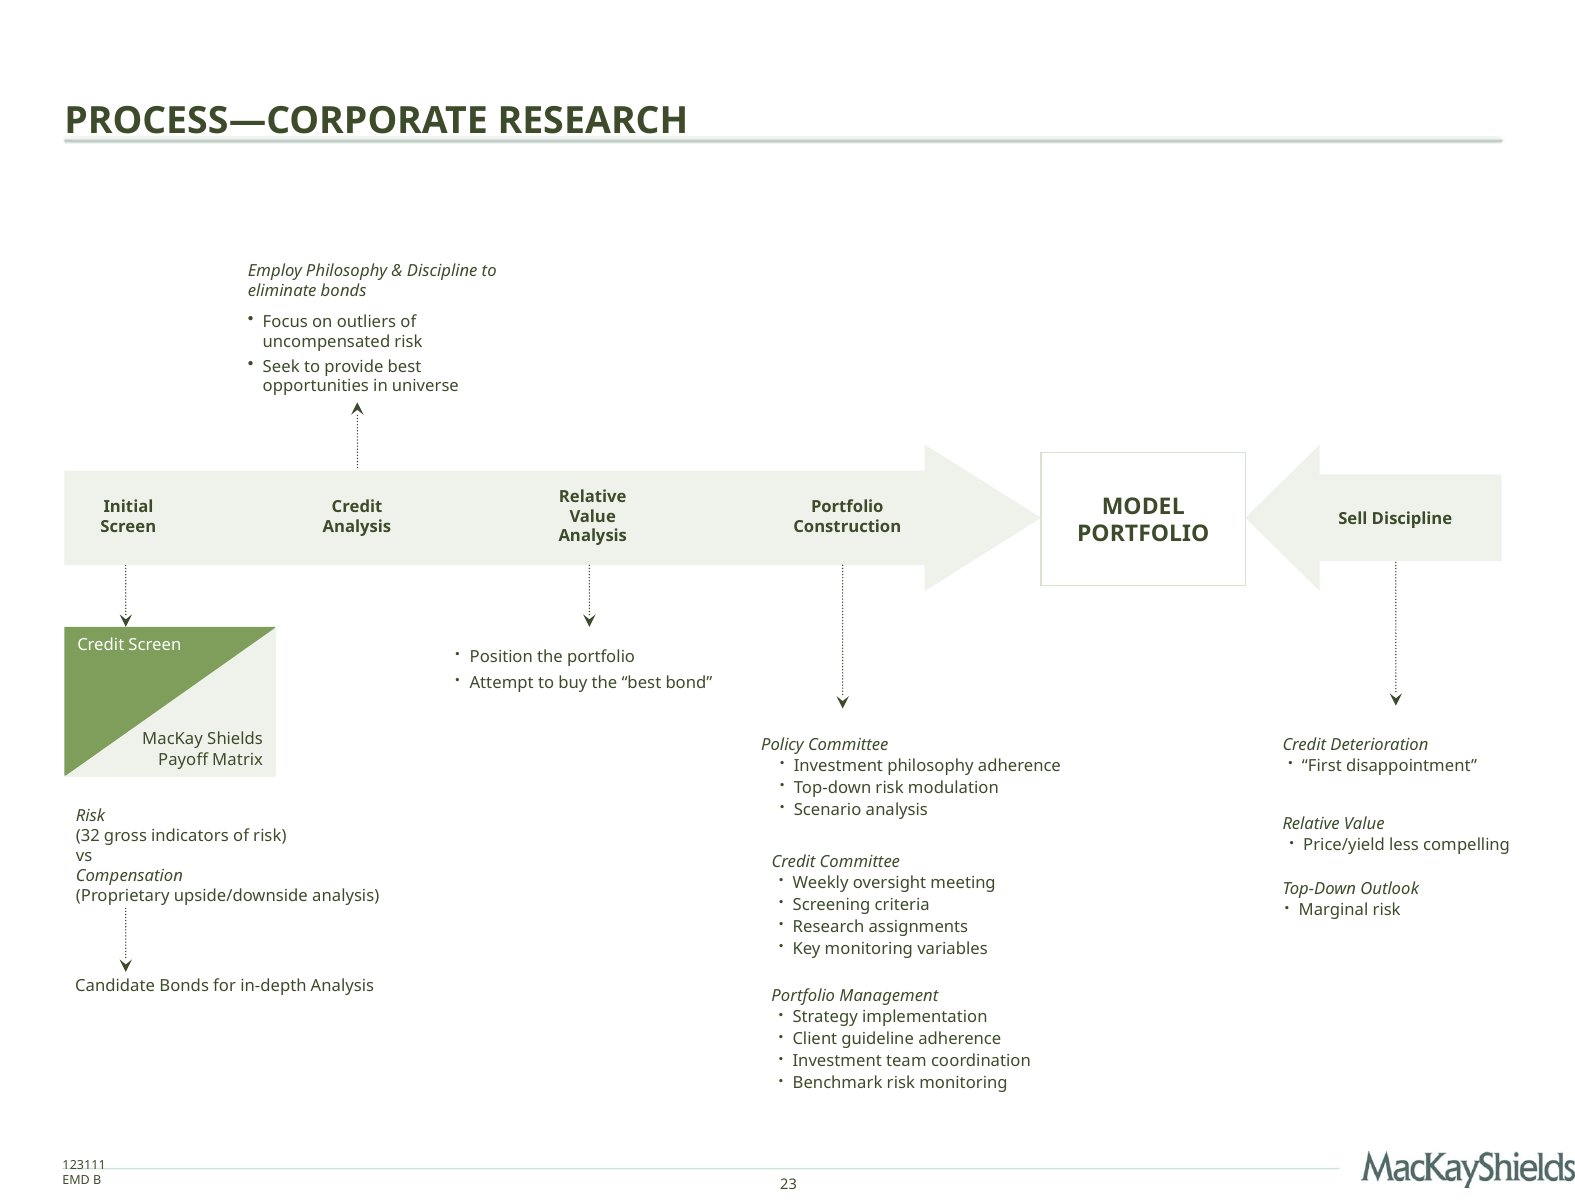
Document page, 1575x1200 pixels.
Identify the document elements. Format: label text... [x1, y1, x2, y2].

footer 123111 EMD B [62, 1171, 112, 1187]
picture [1361, 1151, 1575, 1188]
text_box Sell Discipline [1246, 444, 1502, 592]
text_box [63, 626, 276, 777]
text_box [119, 959, 132, 972]
picture [47, 119, 1527, 162]
text_box Focus on outliers of uncompensated risk Seek to provide best opportunities in universe [247, 311, 526, 396]
text_box Investment philosophy adherence Top-down risk modulation Scenario analysis [780, 754, 1062, 819]
slide_number 22 [771, 1175, 797, 1193]
text_box Position the portfolio Attempt to buy the “best bond” [455, 645, 713, 693]
text_box Relative Value Analysis [558, 485, 628, 546]
text_box Credit Committee [771, 850, 936, 871]
text_box Portfolio Management [771, 985, 980, 1006]
text_box [119, 614, 132, 625]
text_box Employ Philosophy & Discipline to eliminate bonds [247, 260, 526, 301]
text_box [351, 402, 364, 415]
text_box MODEL PORTFOLIO [1041, 452, 1246, 586]
text_box [836, 696, 849, 709]
text_box Weekly oversight meeting Screening criteria Research assignments Key monitoring variables [779, 871, 997, 958]
text_box [64, 444, 1042, 592]
text_box Credit Deterioration [1282, 733, 1471, 754]
text_box Price/yield less compelling [1289, 834, 1511, 855]
text_box Candidate Bonds for in-depth Analysis [75, 974, 376, 995]
text_box Portfolio Construction [793, 496, 902, 537]
text_box Risk (32 gross indicators of risk) vs Compensation (Proprietary upside/downside analysis) [75, 805, 380, 906]
text_box Credit Analysis [322, 496, 392, 537]
text_box Top-Down Outlook [1282, 878, 1458, 899]
text_box Relative Value [1282, 813, 1418, 834]
text_box [583, 614, 596, 627]
text_box Marginal risk [1284, 899, 1402, 920]
text_box [1389, 693, 1403, 706]
text_box Strategy implementation Client guideline adherence Investment team coordination Benchmark risk monitoring [778, 1006, 1032, 1093]
text_box Policy Committee [760, 733, 928, 754]
text_box “First disappointment” [1288, 754, 1478, 775]
title PROCESS—CORPORATE RESEARCH [64, 45, 1527, 142]
text_box Initial Screen [100, 496, 157, 537]
